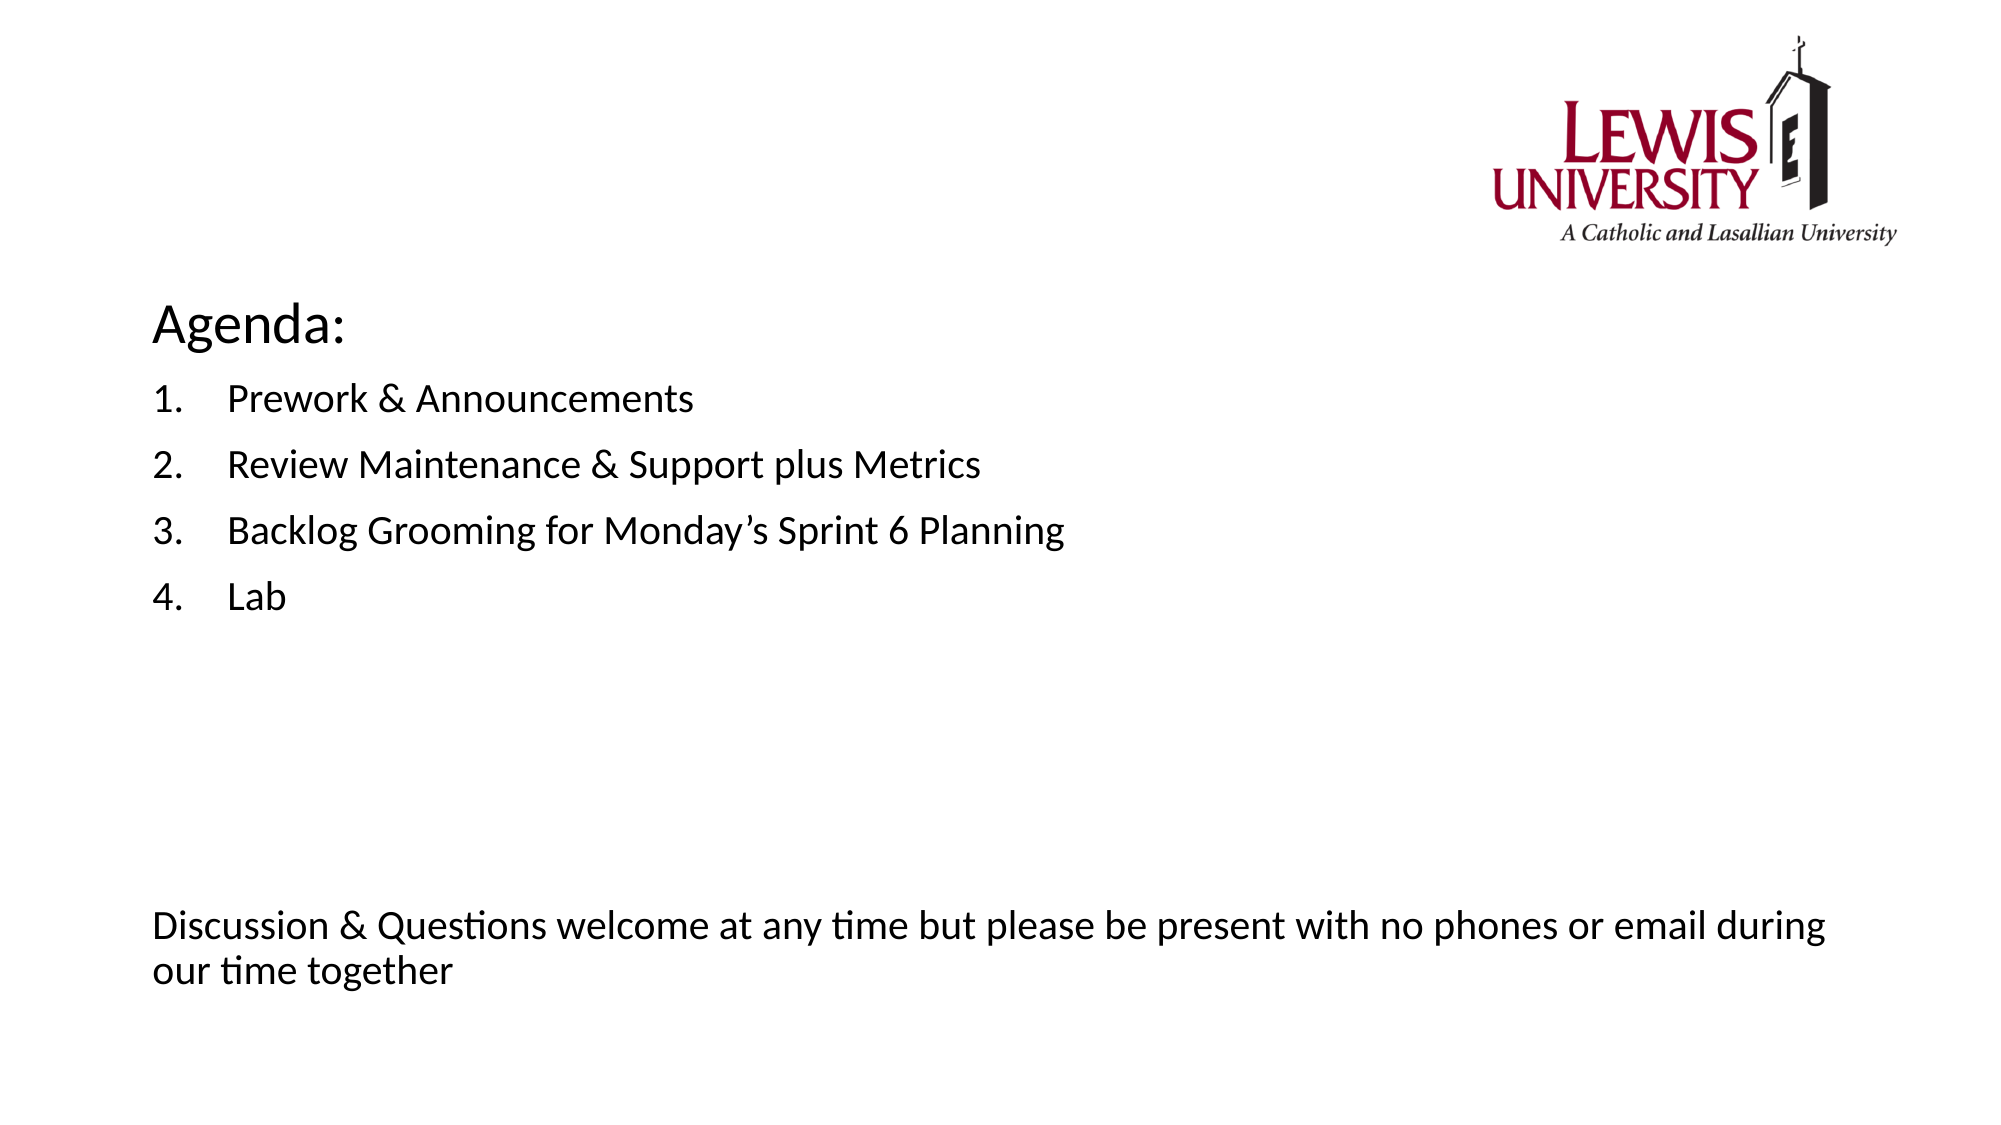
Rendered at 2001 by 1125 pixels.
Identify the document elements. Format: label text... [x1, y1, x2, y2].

list Agenda: Prework & Announcements Review Maintenance & Support plus Metrics Backlog Grooming for Monday’s Sprint 6 Planning Lab [137, 285, 1863, 895]
text_box Discussion & Questions welcome at any time but please be present with no phones or email during our time together [137, 895, 1863, 1014]
picture [1466, 25, 1903, 250]
